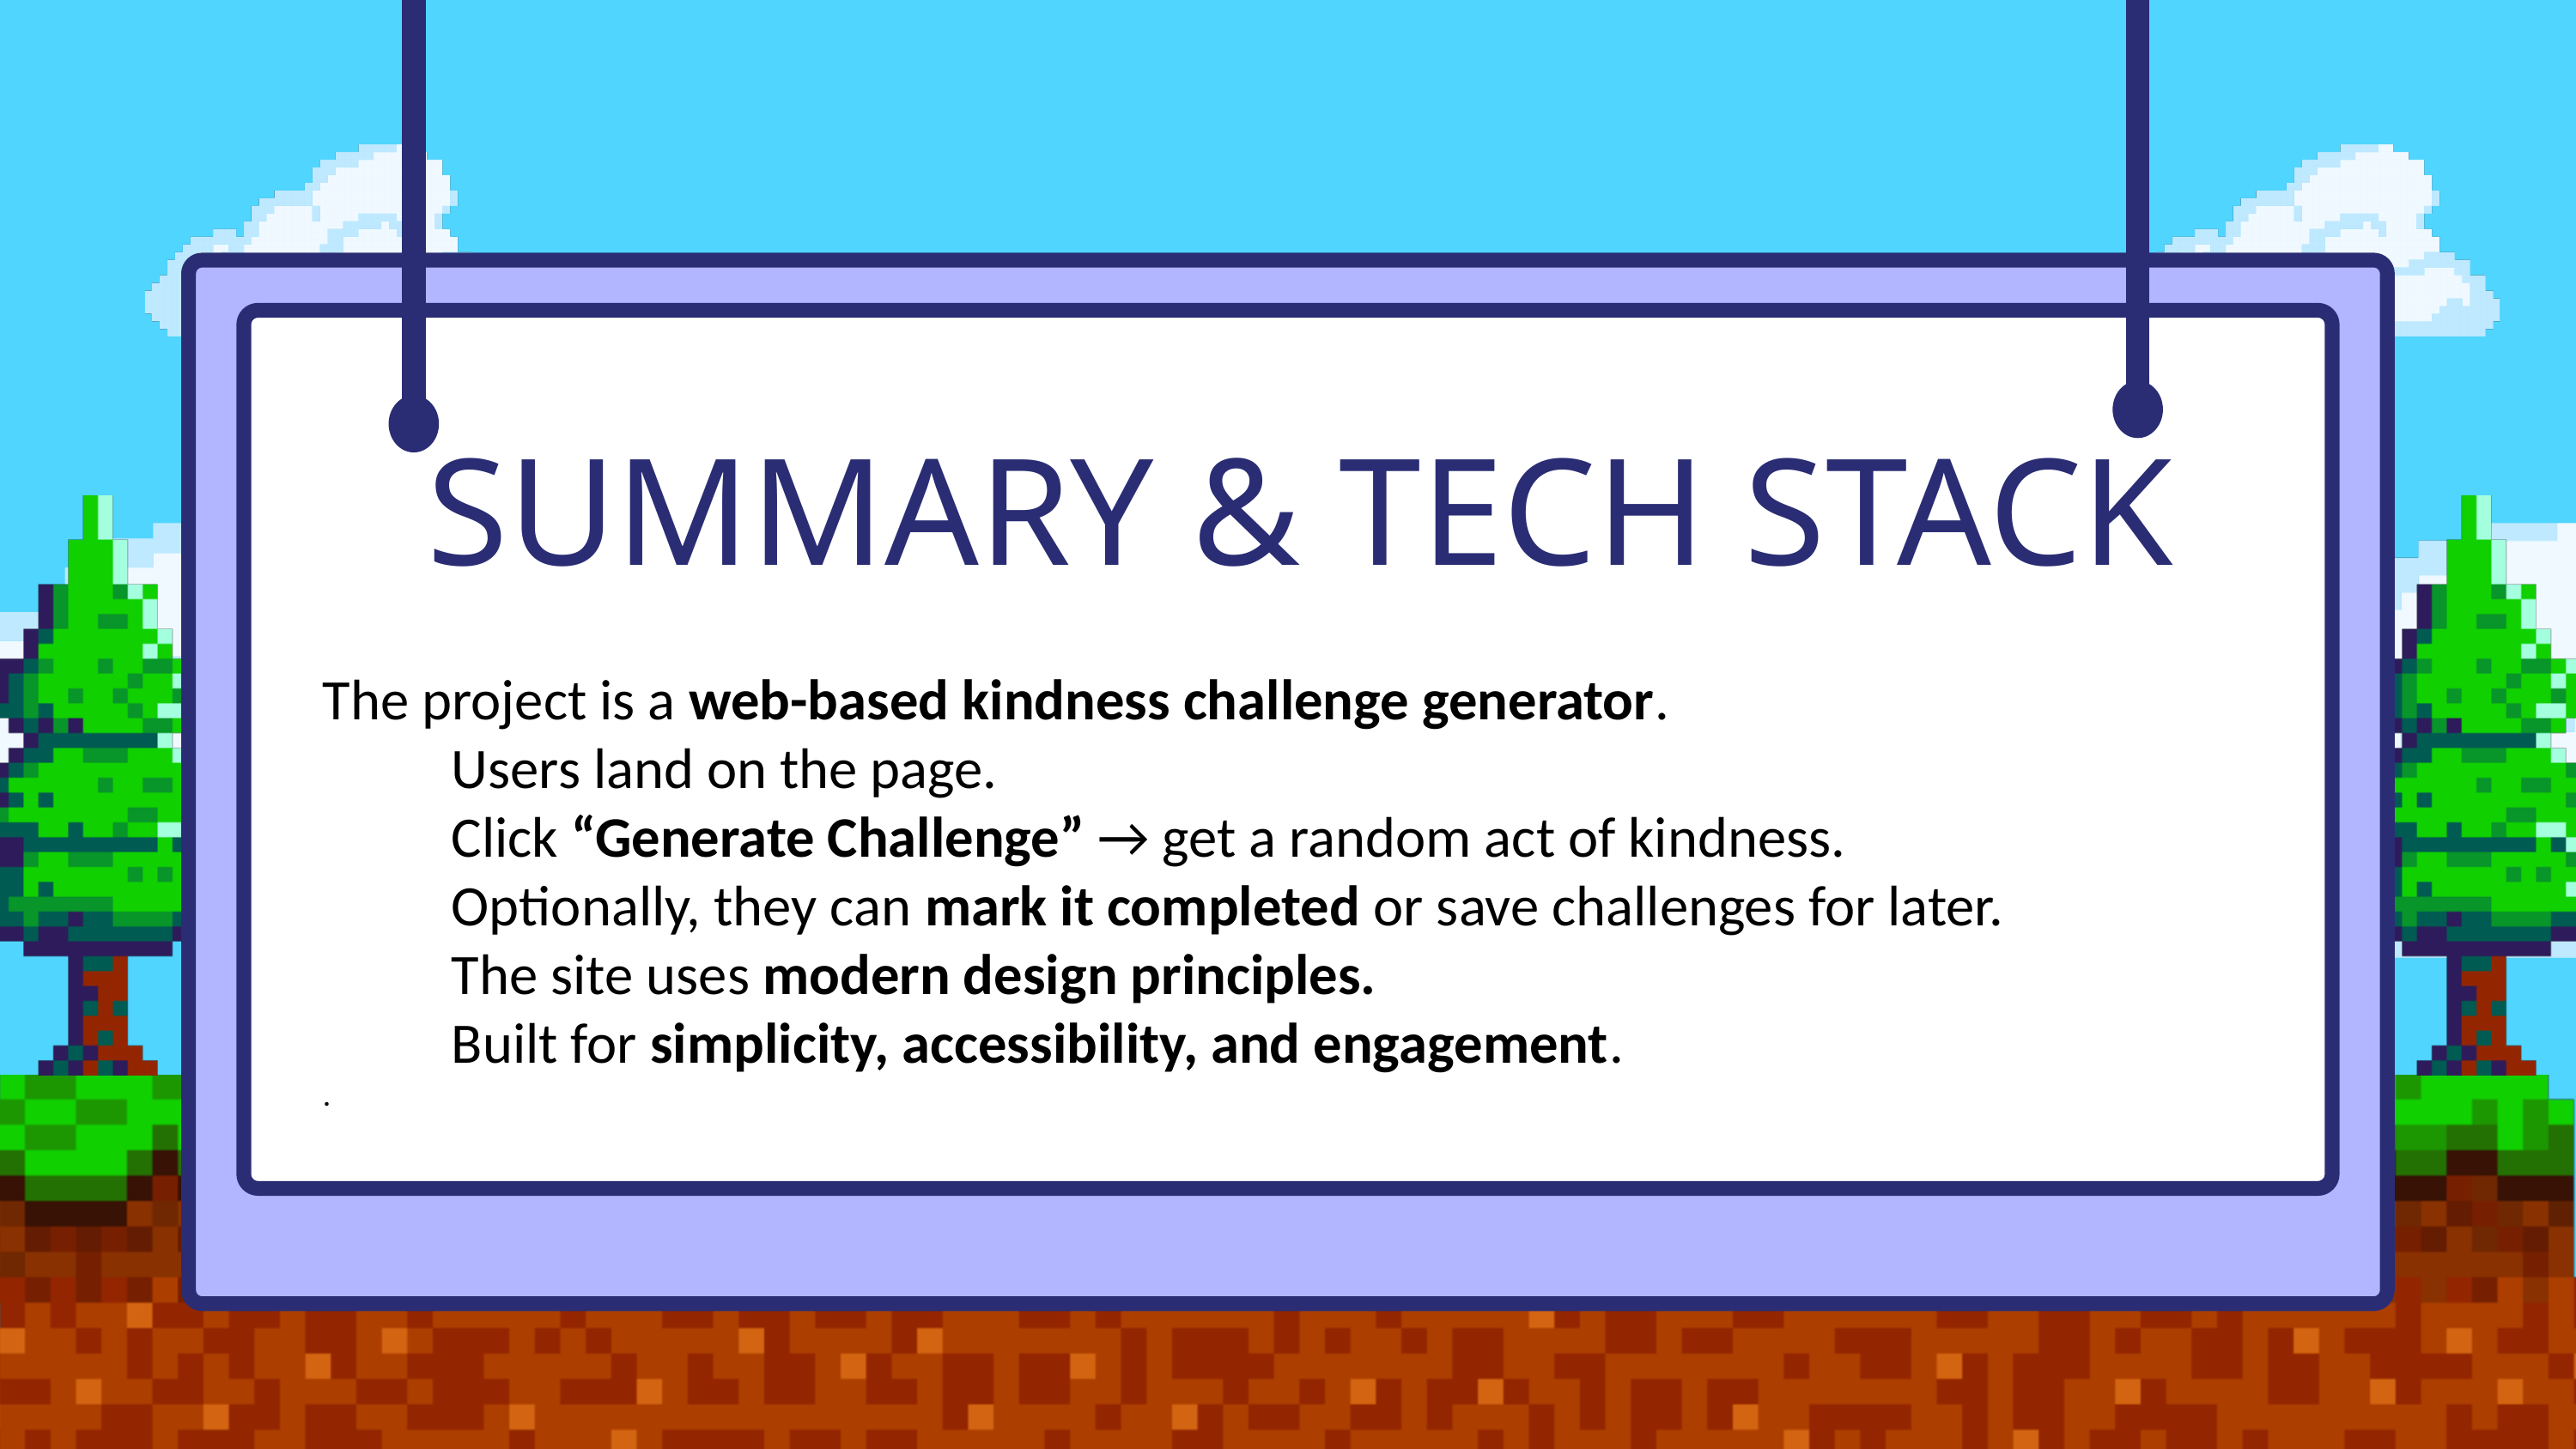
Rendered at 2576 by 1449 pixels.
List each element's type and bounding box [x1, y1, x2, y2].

text_box [429, 144, 519, 252]
text_box [401, 0, 426, 393]
text_box [0, 1076, 2576, 1449]
text_box [144, 144, 397, 336]
text_box [0, 495, 181, 1076]
text_box [188, 259, 2388, 1304]
text_box [243, 310, 2333, 1189]
text_box [388, 395, 440, 453]
text_box [2125, 0, 2150, 379]
text_box [2154, 144, 2500, 336]
text_box [2395, 495, 2576, 1076]
text_box [2112, 380, 2164, 439]
